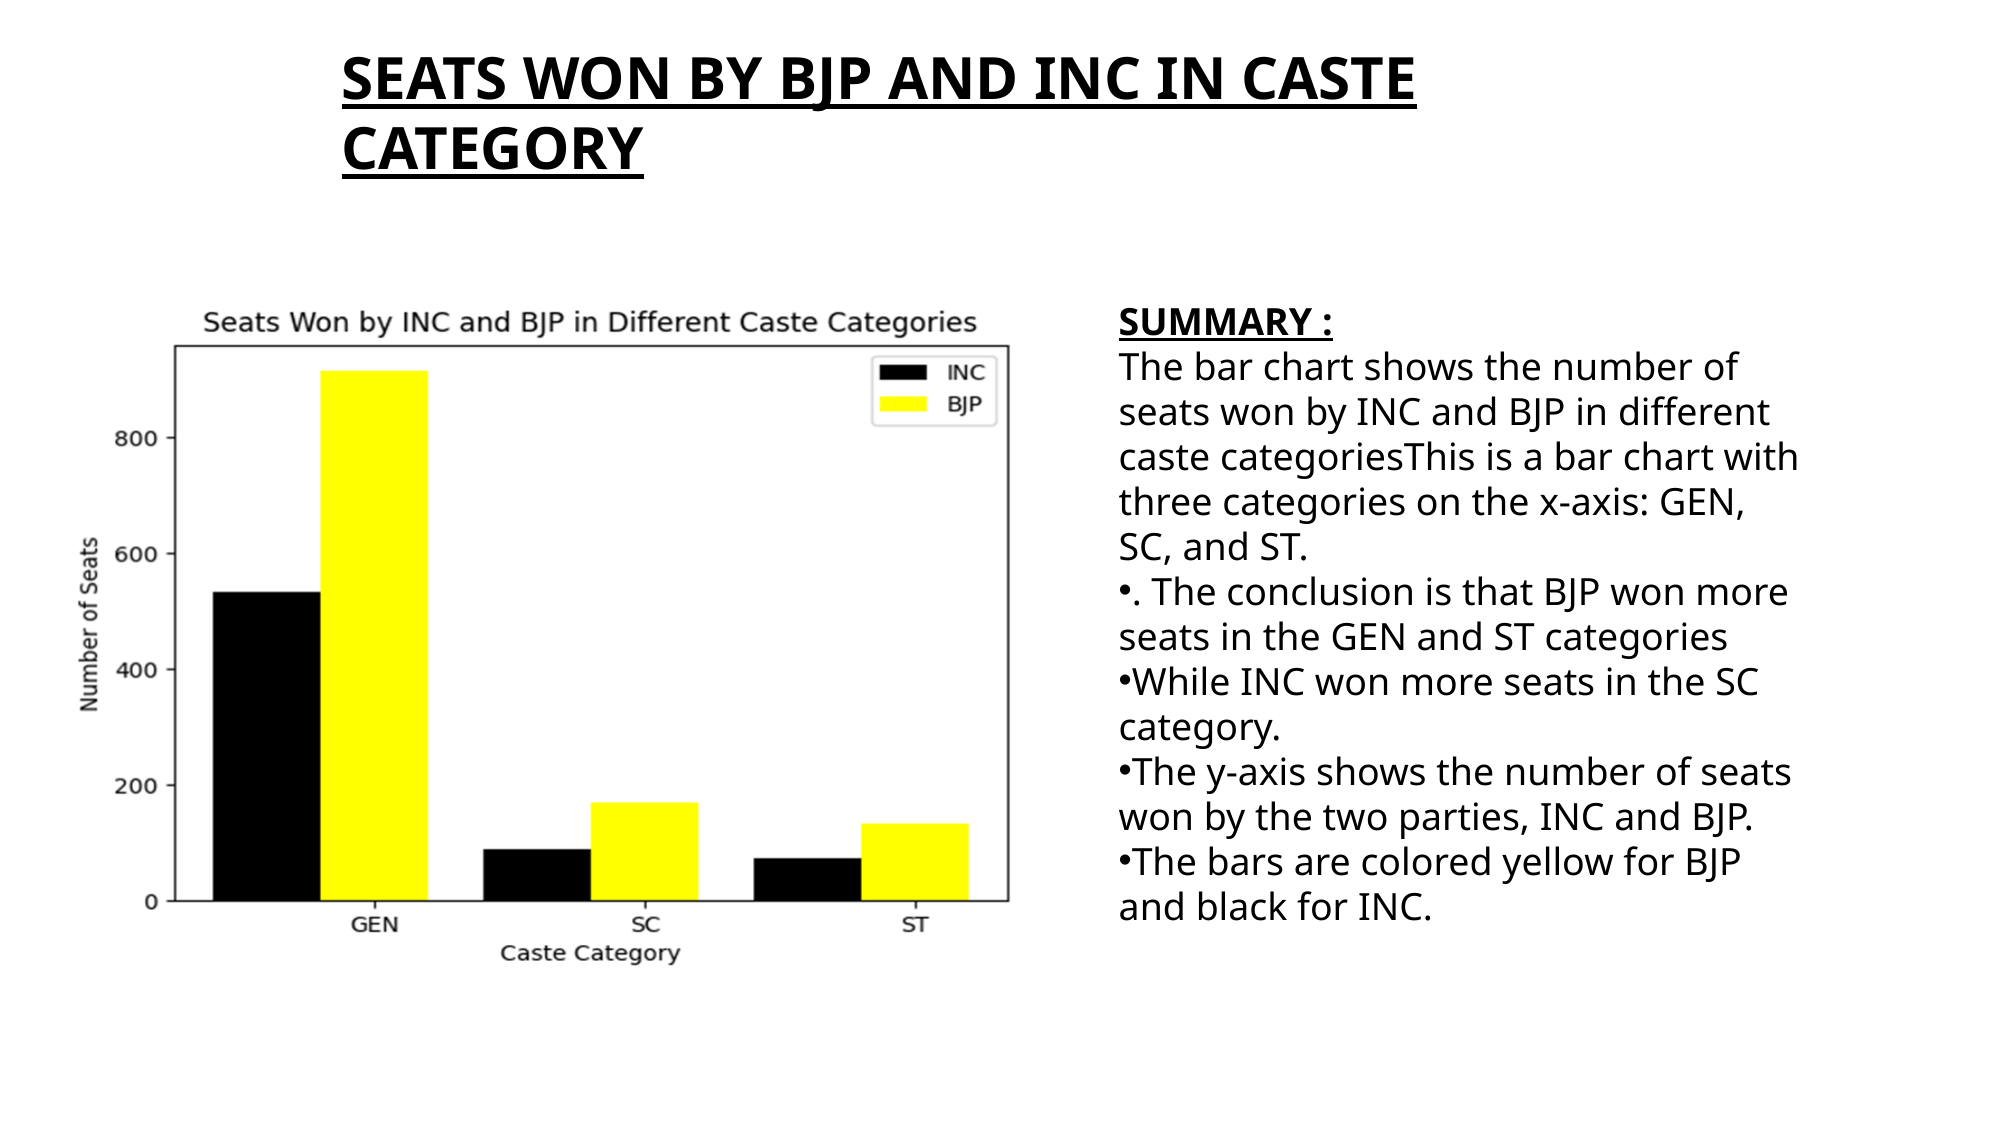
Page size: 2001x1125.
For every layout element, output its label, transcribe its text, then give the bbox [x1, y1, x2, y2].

text_box SEATS WON BY BJP AND INC IN CASTE CATEGORY [326, 34, 1673, 189]
picture [40, 258, 1115, 981]
text_box SUMMARY : The bar chart shows the number of seats won by INC and BJP in different caste categoriesThis is a bar chart with three categories on the x-axis: GEN, SC, and ST. . The conclusion is that BJP won more seats in the GEN and ST categories While INC won more seats in the SC category. The y-axis shows the number of seats won by the two parties, INC and BJP. The bars are colored yellow for BJP and black for INC. [1123, 290, 1817, 935]
